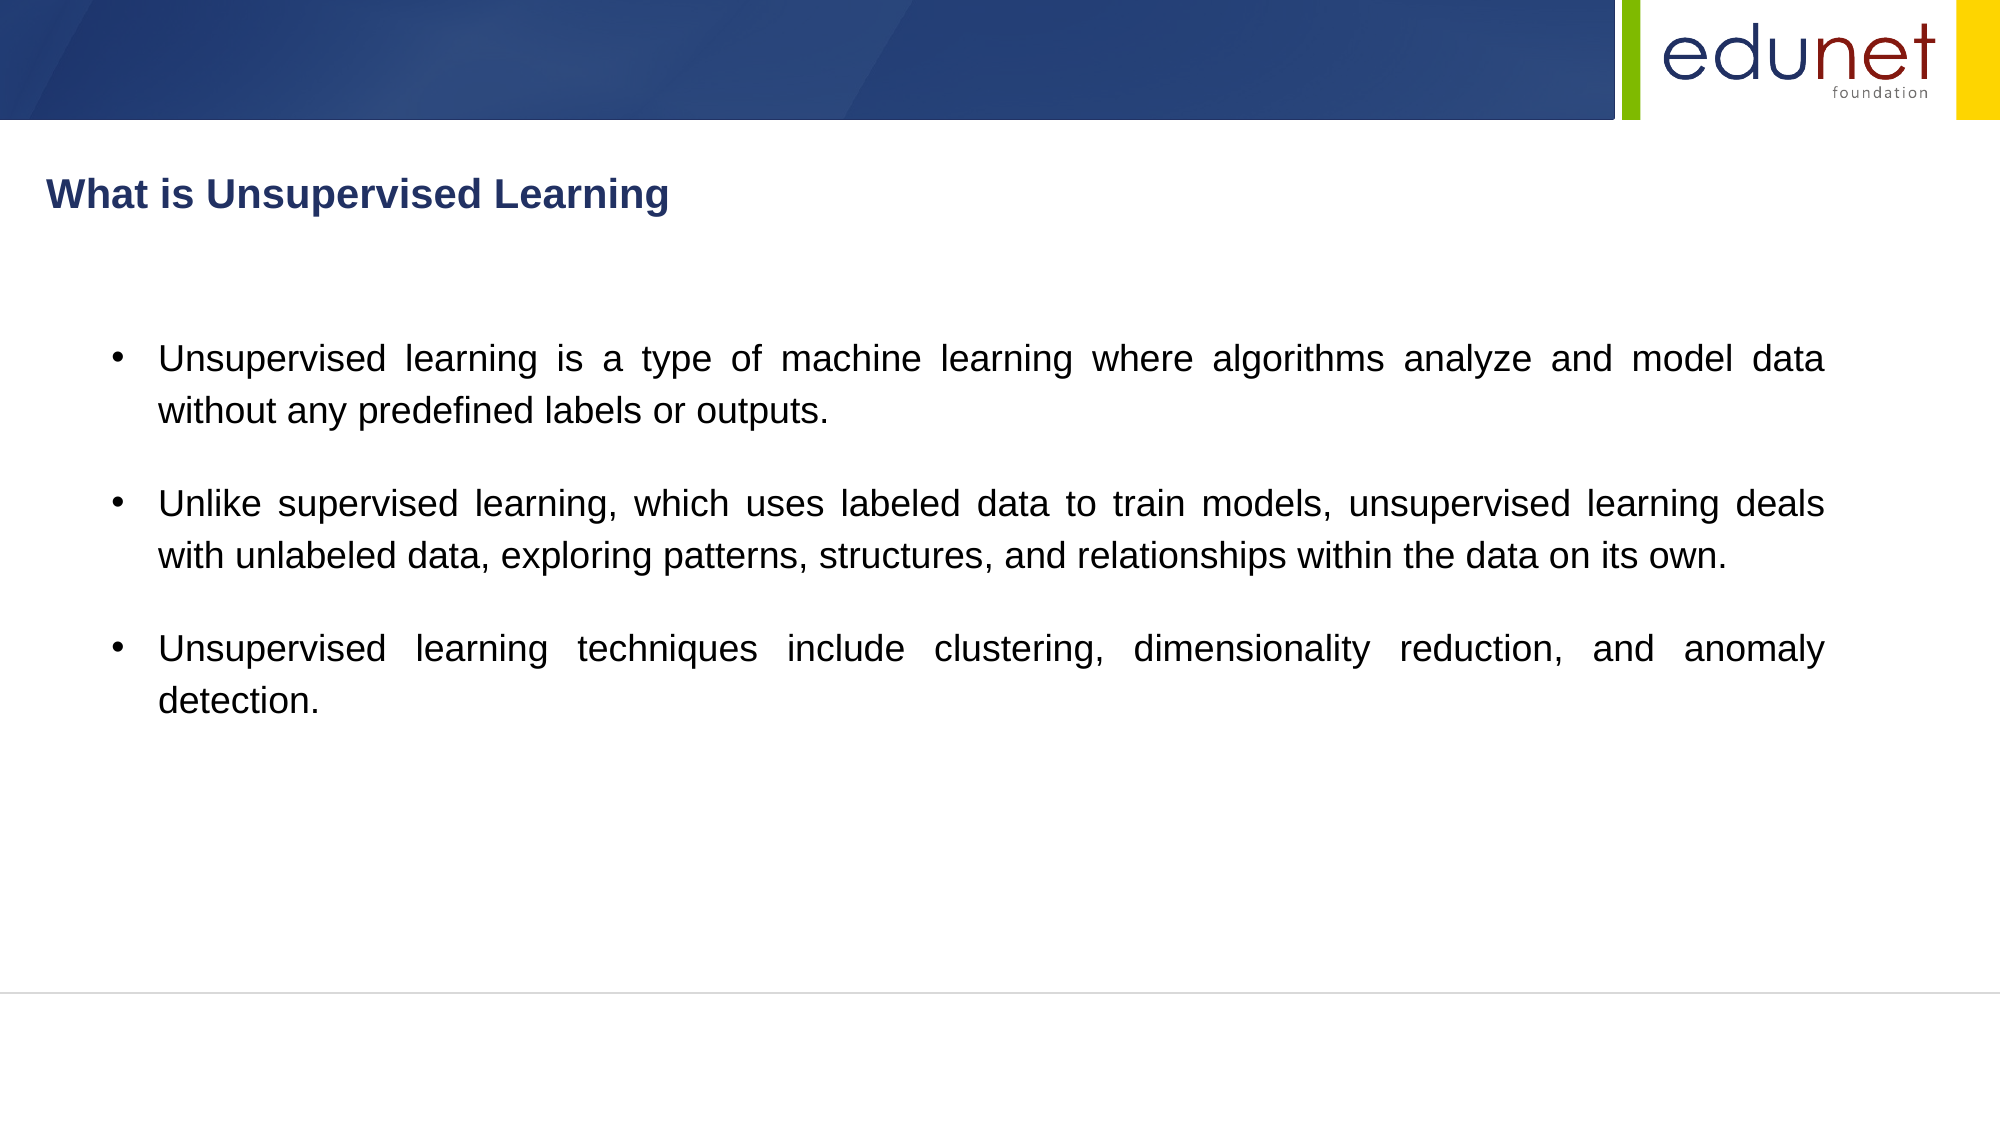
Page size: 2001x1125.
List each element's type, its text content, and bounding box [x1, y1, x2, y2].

text_box Unsupervised learning is a type of machine learning where algorithms analyze and model data without any predefined labels or outputs. Unlike supervised learning, which uses labeled data to train models, unsupervised learning deals with unlabeled data, exploring patterns, structures, and relationships within the data on its own. Unsupervised learning techniques include clustering, dimensionality reduction, and anomaly detection. [96, 319, 1840, 729]
picture [1652, 12, 1948, 108]
text_box What is Unsupervised Learning [31, 159, 798, 225]
